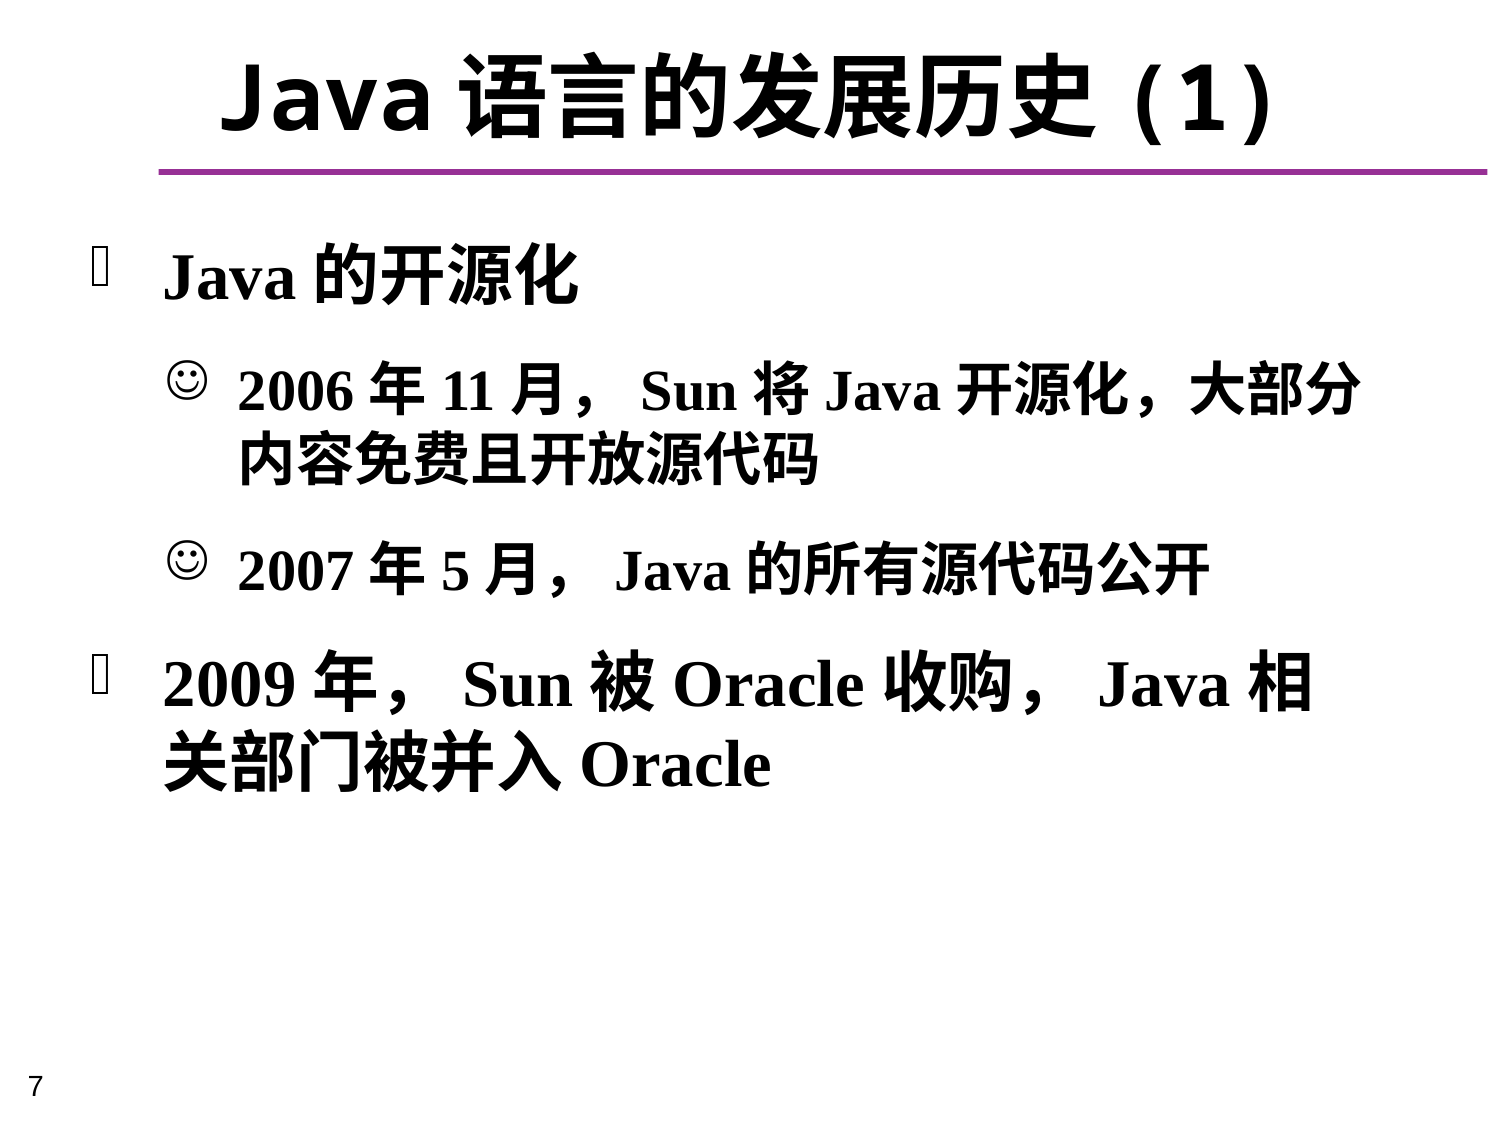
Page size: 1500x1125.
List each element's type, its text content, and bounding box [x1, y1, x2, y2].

footer 7 [12, 1059, 176, 1125]
list Java的开源化 2006年11月，Sun将Java开源化，大部分内容免费且开放源代码 2007年5月，Java的所有源代码公开 2009年，Sun被Oracle收购，Java相关部门被并入Oracle [74, 224, 1388, 1038]
title Java语言的发展历史(1) [24, 37, 1476, 151]
